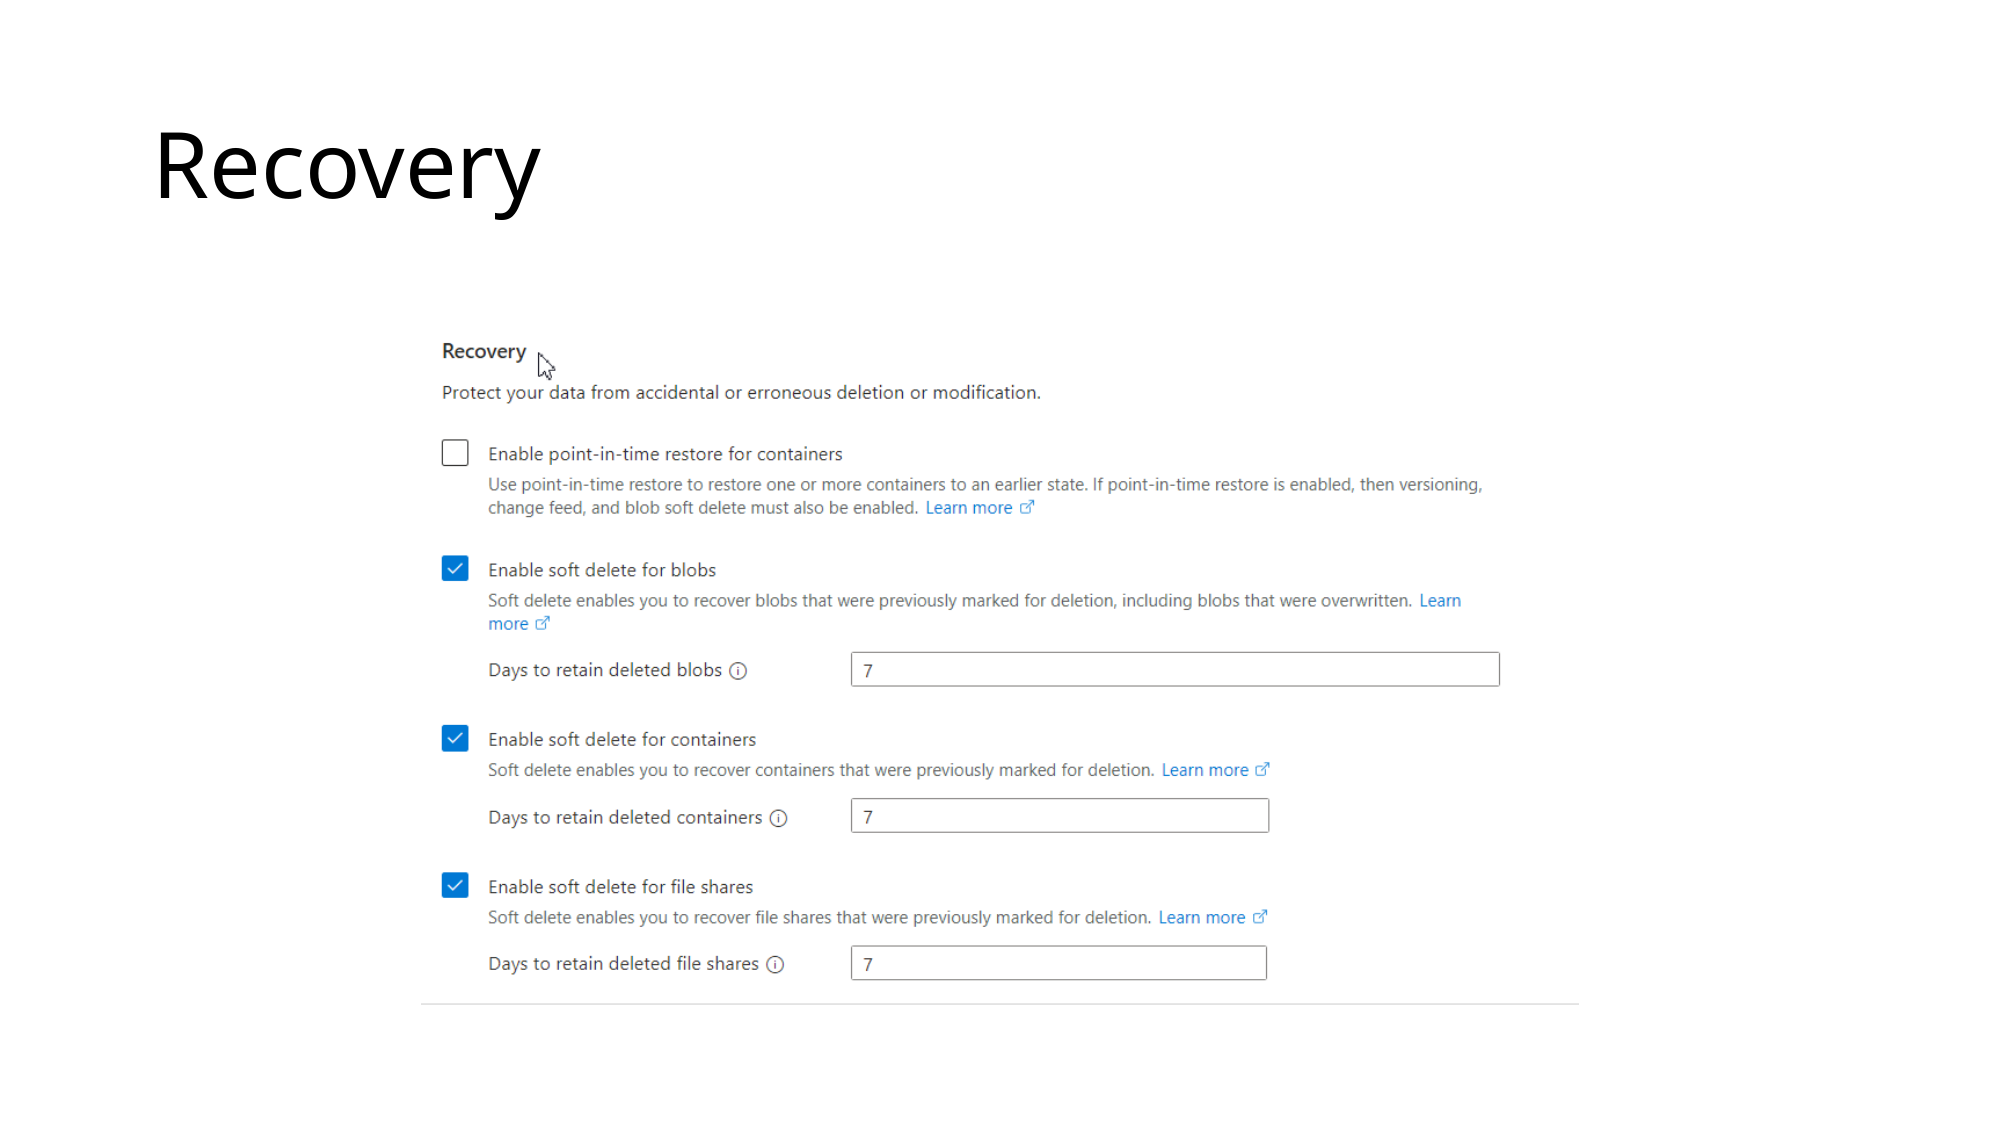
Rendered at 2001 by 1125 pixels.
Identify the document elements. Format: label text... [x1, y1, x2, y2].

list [421, 299, 1579, 1014]
title Recovery [137, 59, 1863, 278]
